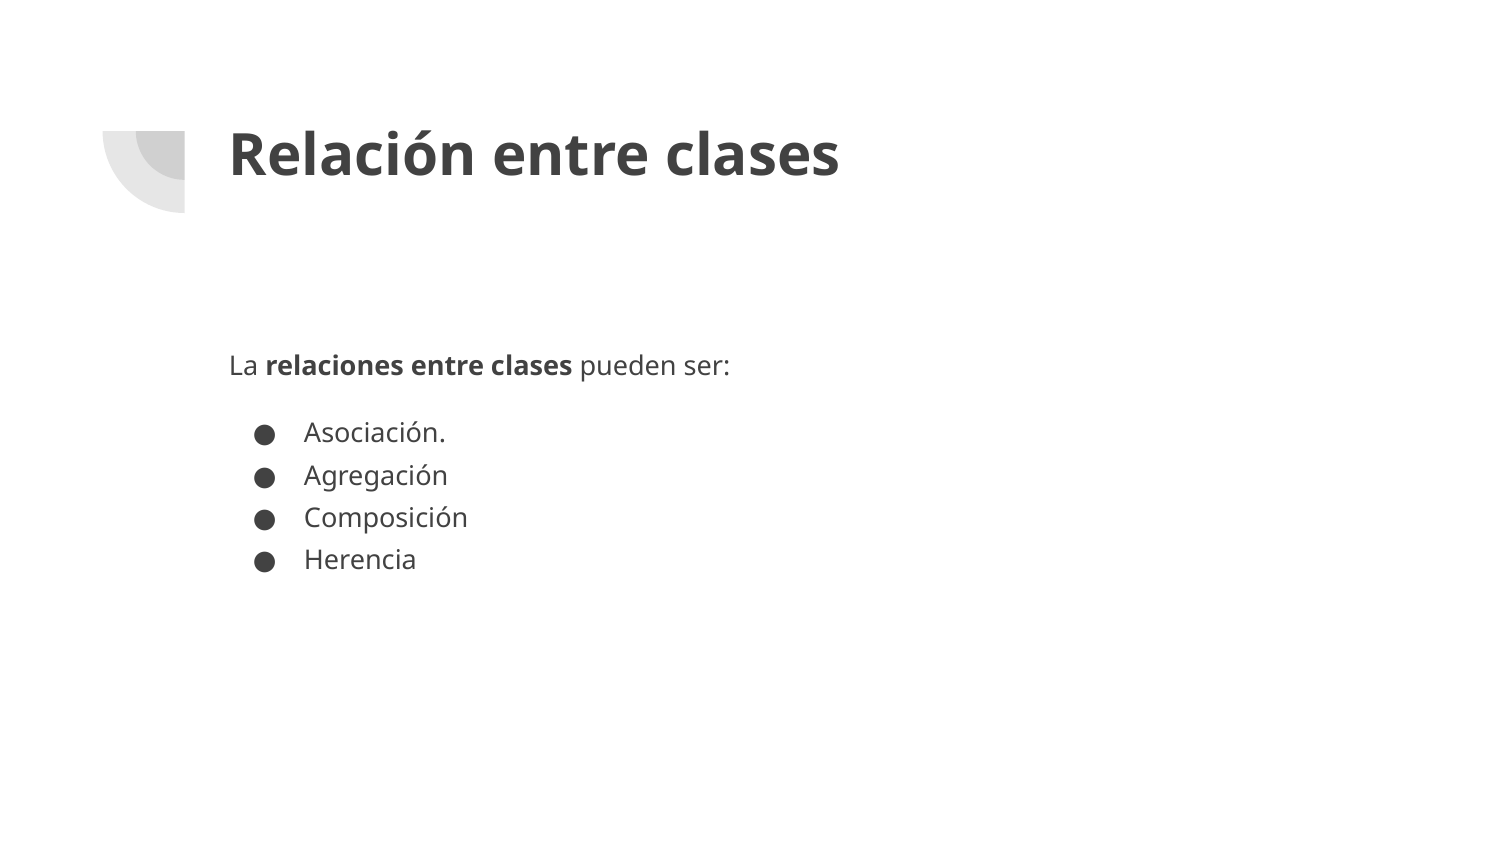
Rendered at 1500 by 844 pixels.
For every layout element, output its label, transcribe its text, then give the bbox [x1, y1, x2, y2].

title Relación entre clases [213, 98, 1368, 263]
list La relaciones entre clases pueden ser: Asociación. Agregación Composición Herencia [213, 326, 1368, 744]
